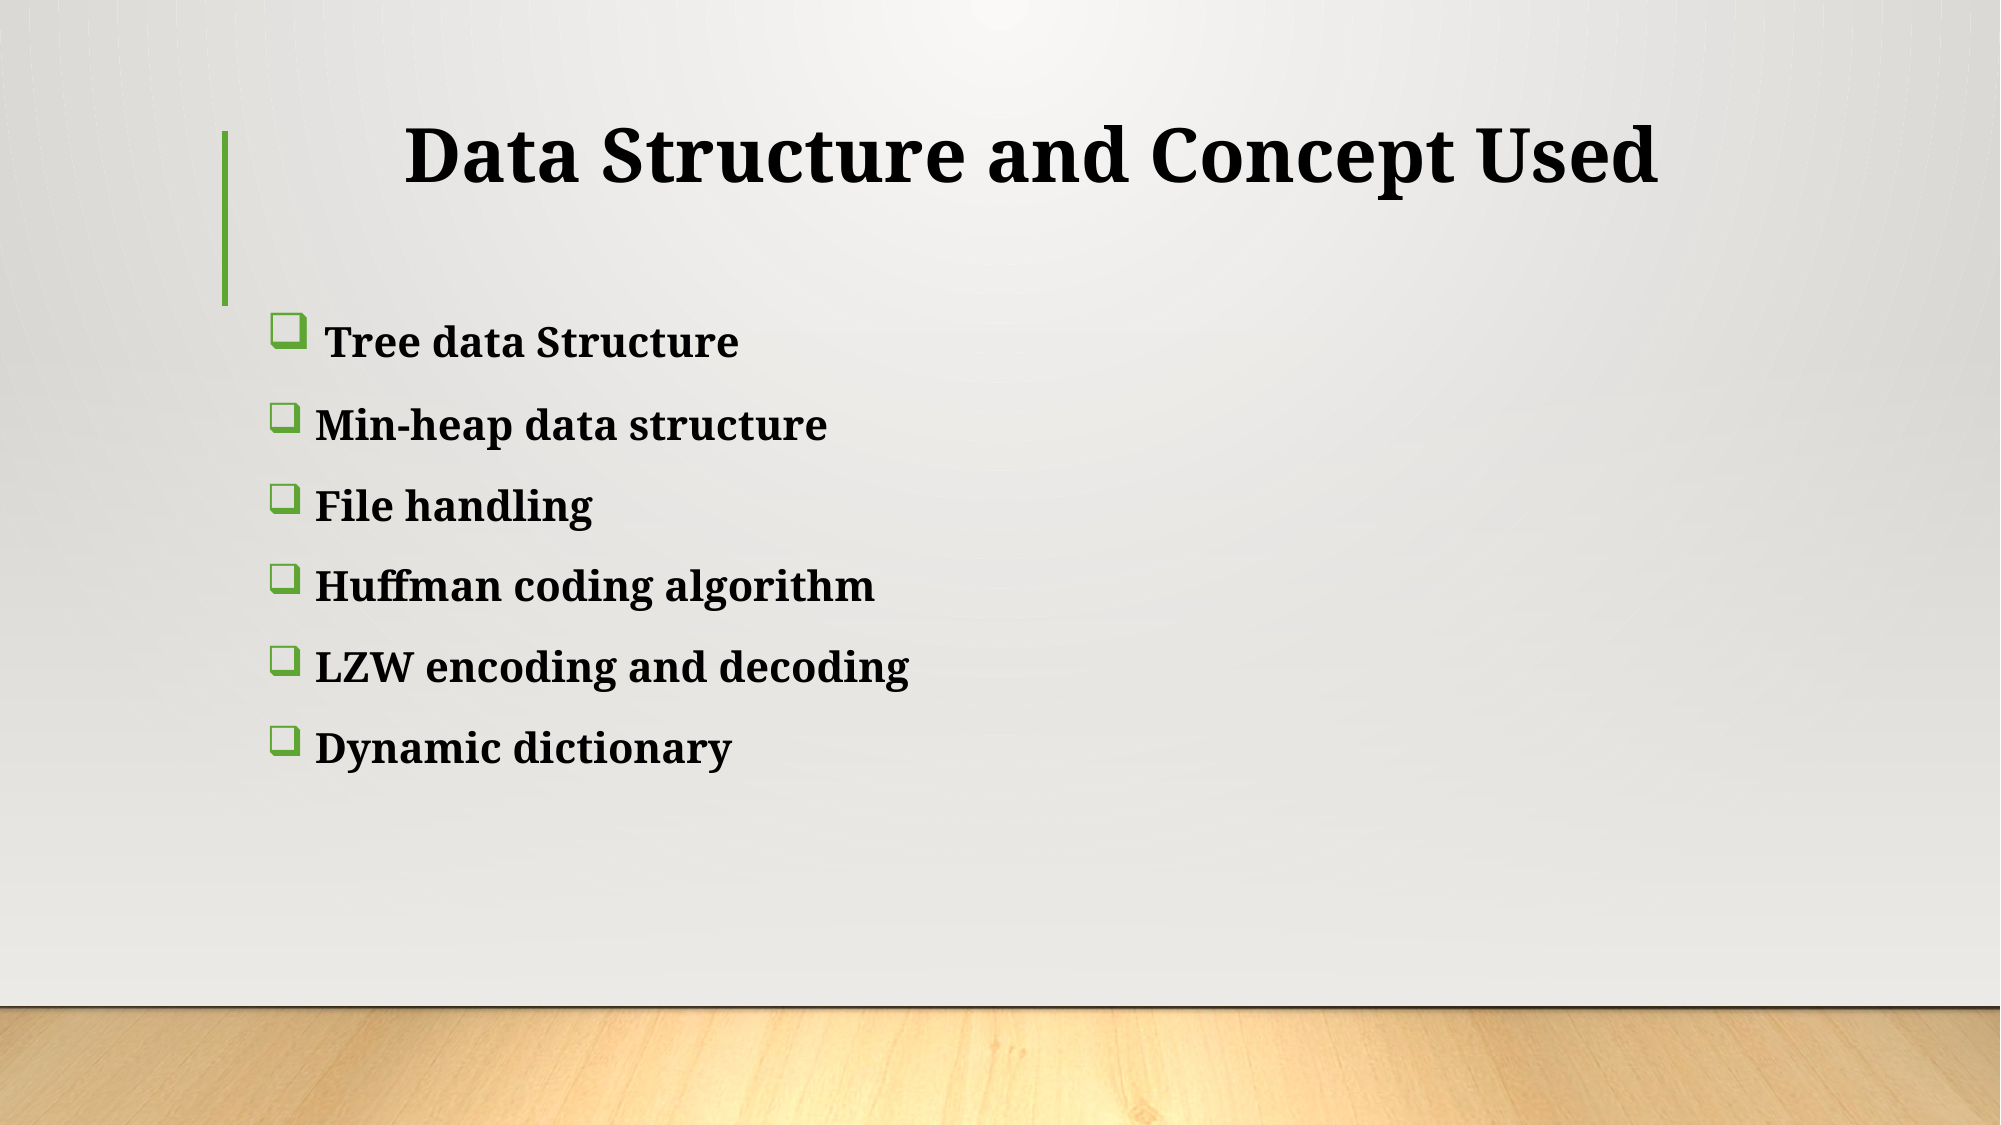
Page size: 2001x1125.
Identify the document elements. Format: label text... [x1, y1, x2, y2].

list Tree data Structure Min-heap data structure File handling Huffman coding algorithm LZW encoding and decoding Dynamic dictionary [251, 297, 1814, 864]
title Data Structure and Concept Used [251, 34, 1814, 207]
picture [0, 1006, 2000, 1125]
